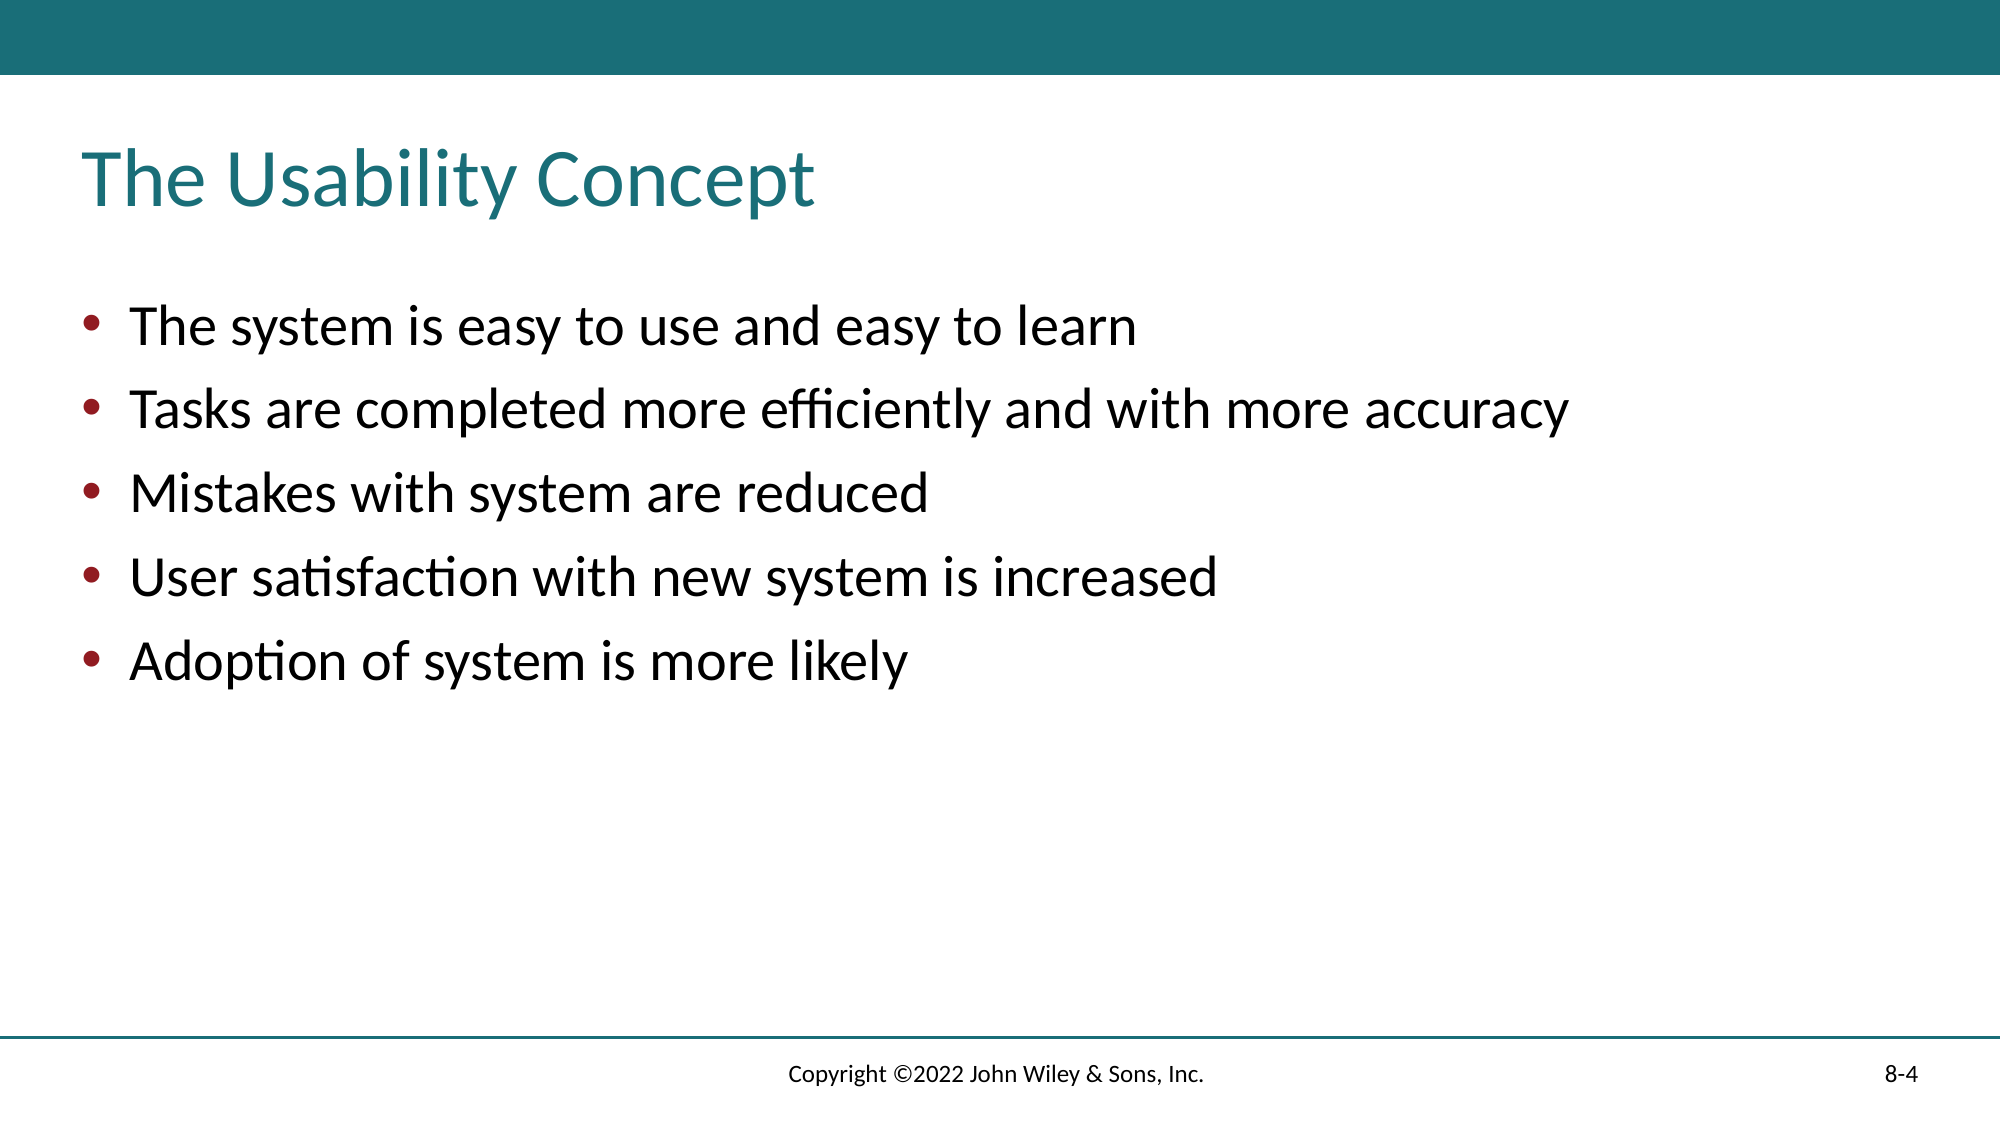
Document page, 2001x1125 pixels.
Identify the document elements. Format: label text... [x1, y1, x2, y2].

slide_number 8-4 [1412, 1042, 1934, 1103]
list The system is easy to use and easy to learn Tasks are completed more efficiently and with more accuracy Mistakes with system are reduced User satisfaction with new system is increased Adoption of system is more likely [66, 287, 1934, 1025]
title The Usability Concept [66, 127, 1934, 287]
footer Copyright ©2022 John Wiley & Sons, Inc. [662, 1042, 1338, 1103]
